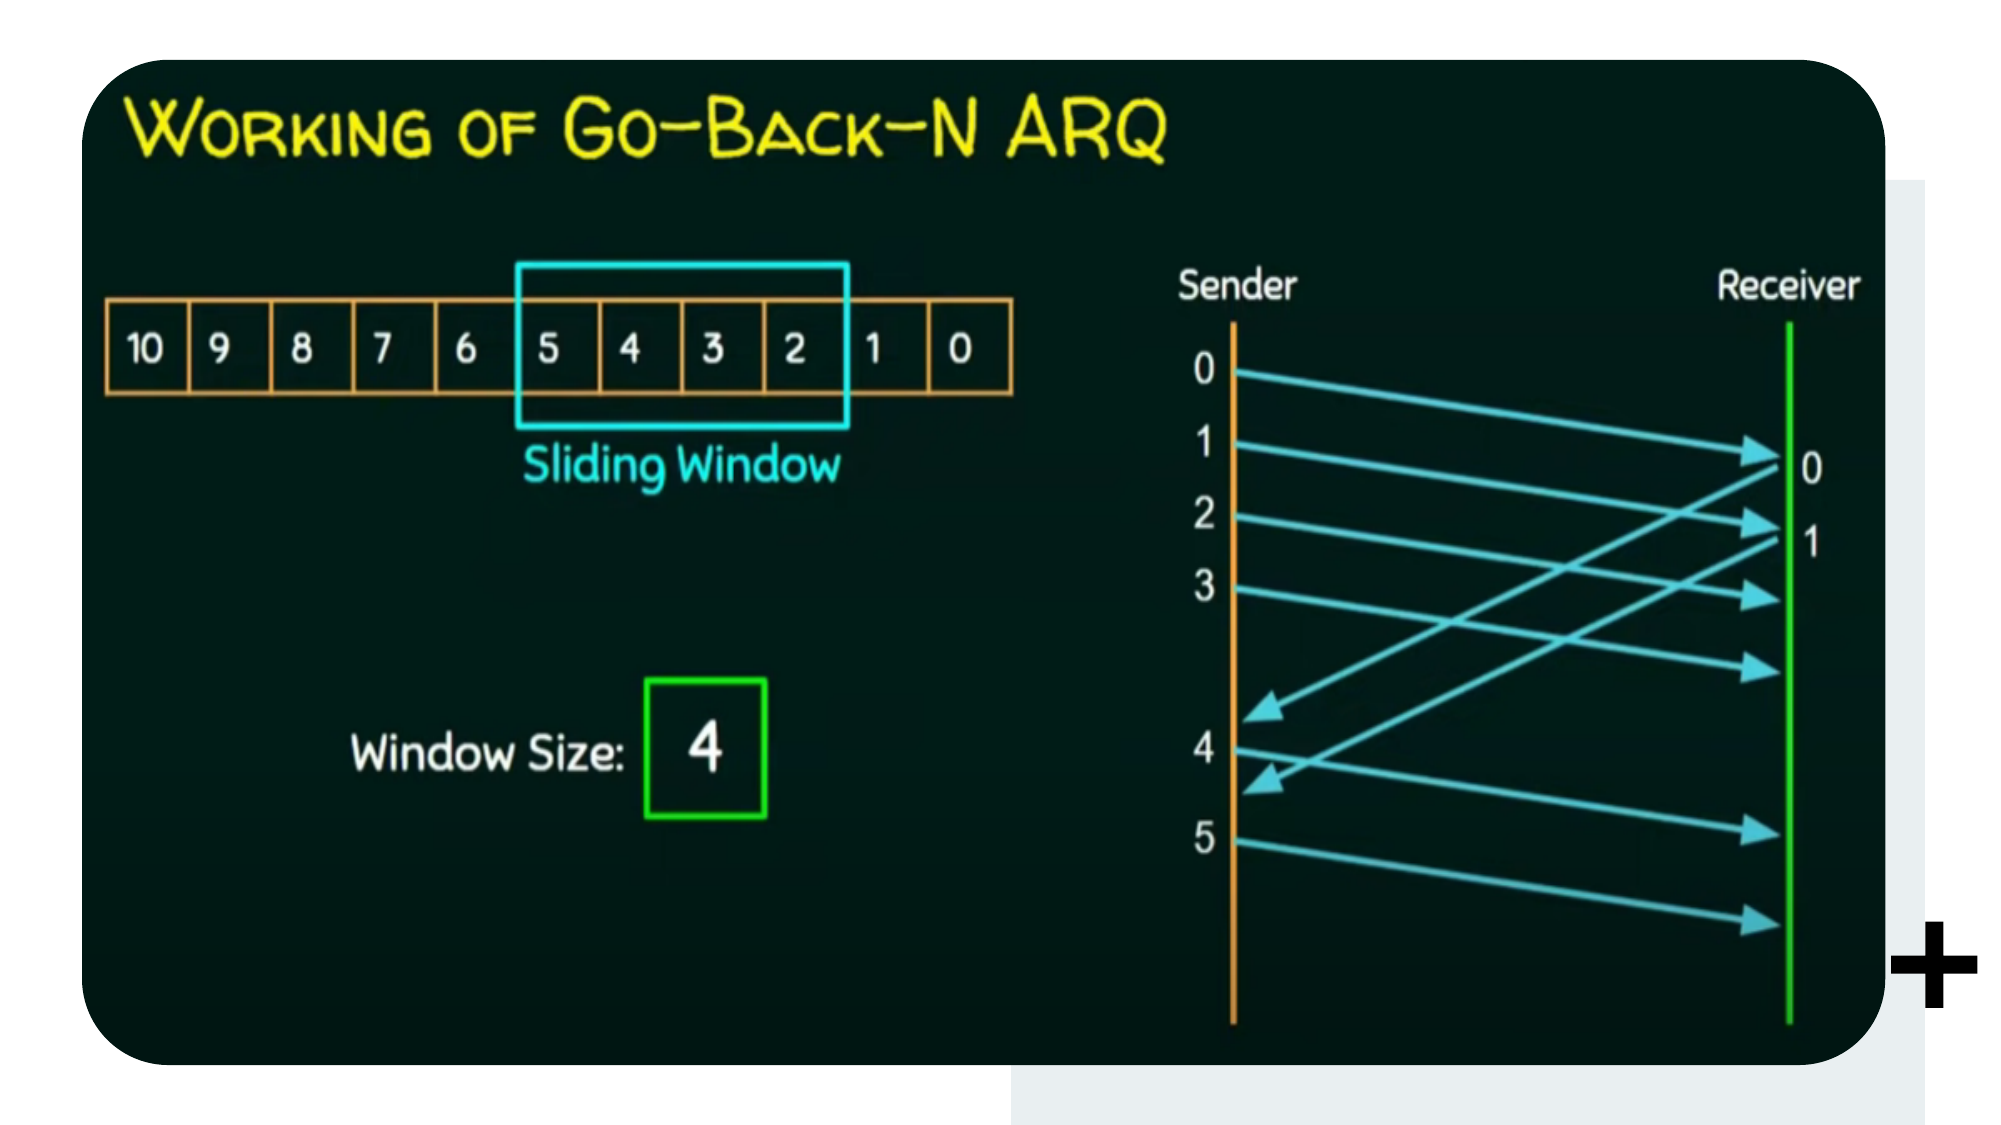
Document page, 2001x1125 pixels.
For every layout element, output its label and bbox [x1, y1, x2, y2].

picture [81, 59, 1886, 1066]
